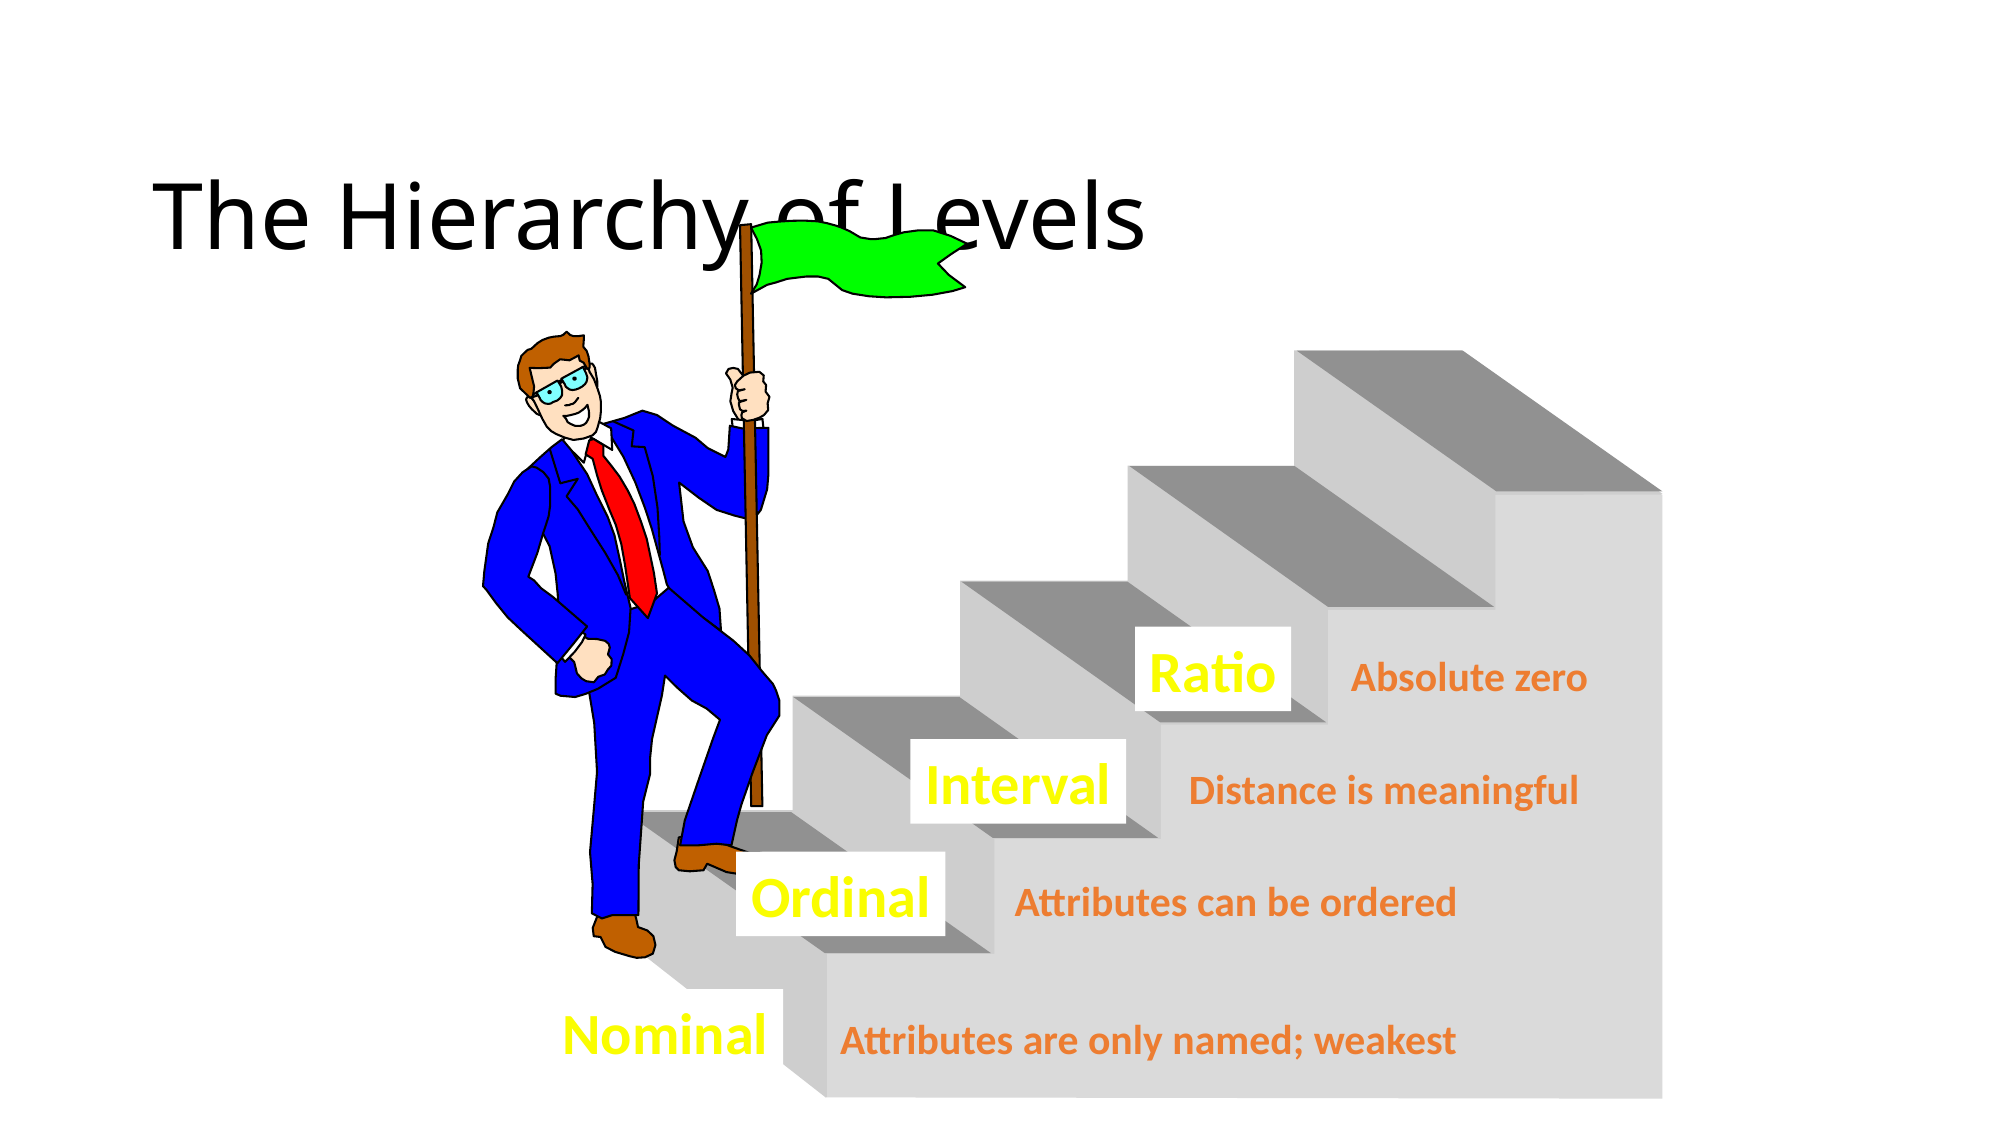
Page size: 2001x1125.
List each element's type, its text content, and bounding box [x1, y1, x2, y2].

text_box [625, 349, 1663, 1099]
title The Hierarchy of Levels [137, 59, 1863, 278]
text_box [482, 220, 968, 958]
text_box Nominal [547, 989, 625, 1074]
